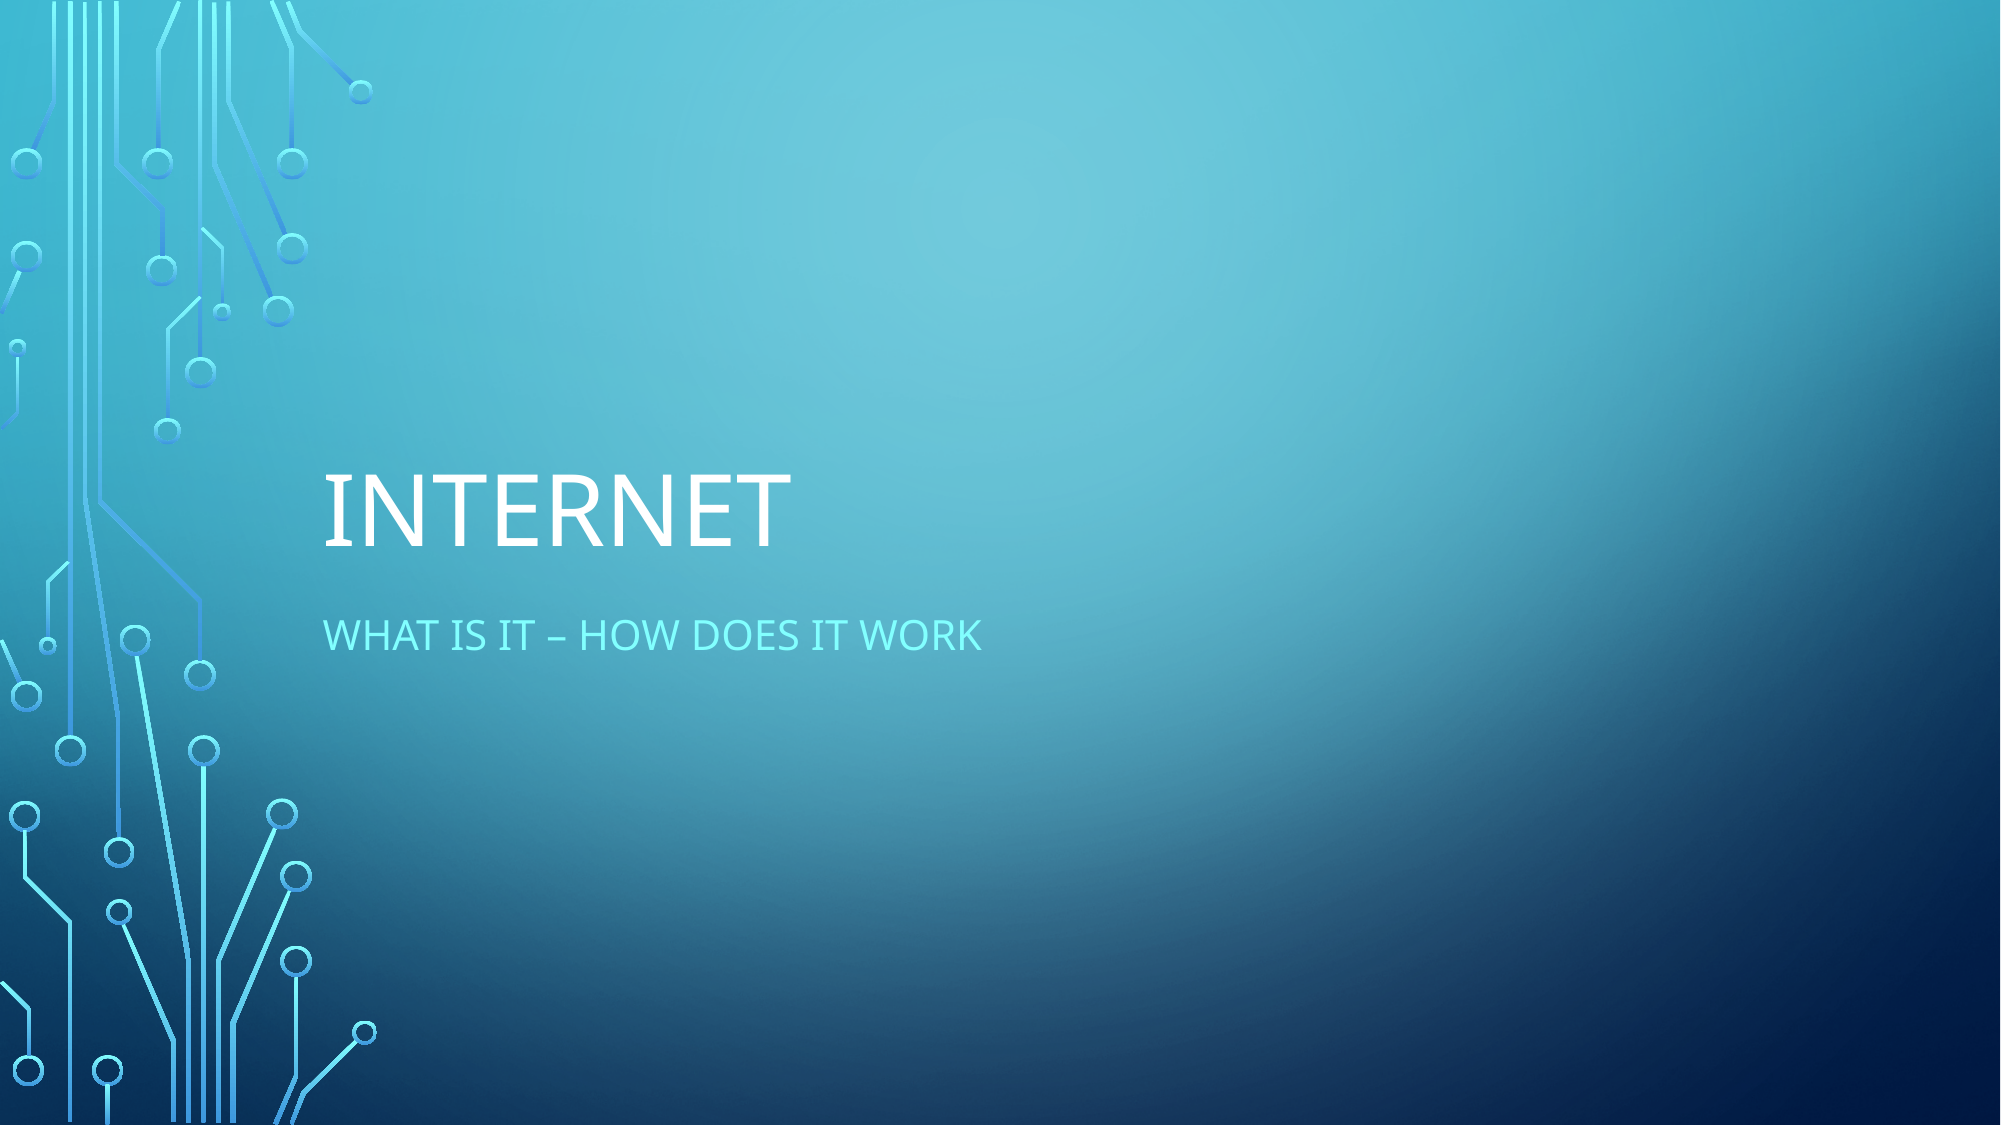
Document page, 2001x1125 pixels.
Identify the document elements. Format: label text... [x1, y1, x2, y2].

title Internet [307, 184, 1750, 576]
subtitle What is it – How does it work [307, 590, 1750, 863]
